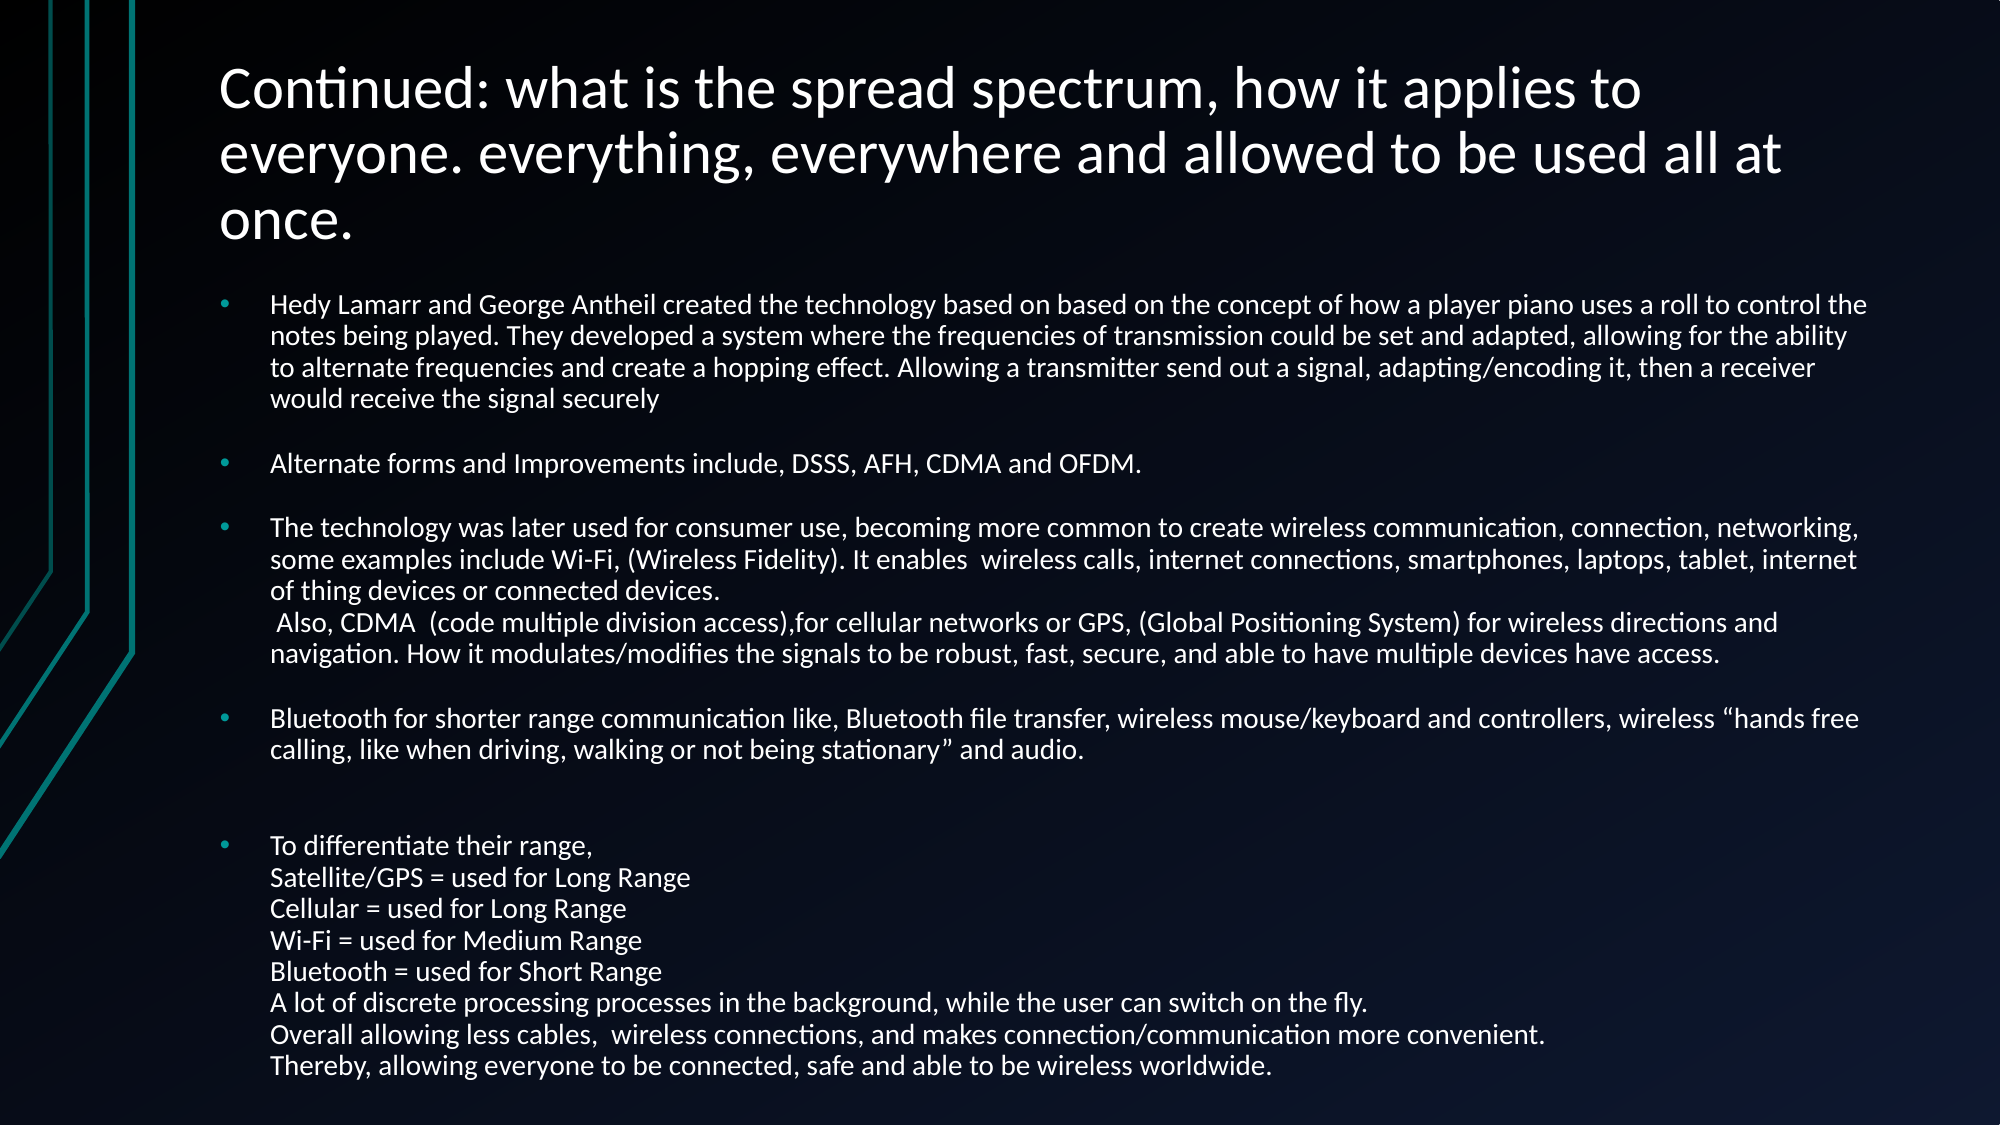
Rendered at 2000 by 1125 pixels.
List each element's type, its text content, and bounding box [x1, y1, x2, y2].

title Continued: what is the spread spectrum, how it applies to everyone. everything, everywhere and allowed to be used all at once. [199, 45, 1900, 263]
list Hedy Lamarr and George Antheil created the technology based on based on the concept of how a player piano uses a roll to control the notes being played. They developed a system where the frequencies of transmission could be set and adapted, allowing for the ability to alternate frequencies and create a hopping effect. Allowing a transmitter send out a signal, adapting/encoding it, then a receiver would receive the signal securely Alternate forms and Improvements include, DSSS, AFH, CDMA and OFDM. The technology was later used for consumer use, becoming more common to create wireless communication, connection, networking, some examples include Wi-Fi, (Wireless Fidelity). It enables wireless calls, internet connections, smartphones, laptops, tablet, internet of thing devices or connected devices. Also, CDMA (code multiple division access),for cellular networks or GPS, (Global Positioning System) for wireless directions and navigation. How it modulates/modifies the signals to be robust, fast, secure, and able to have multiple devices have access. Bluetooth for shorter range communication like, Bluetooth file transfer, wireless mouse/keyboard and controllers, wireless “hands free calling, like when driving, walking or not being stationary” and audio. To differentiate their range, Satellite/GPS = used for Long Range Cellular = used for Long Range Wi-Fi = used for Medium Range Bluetooth = used for Short Range A lot of discrete processing processes in the background, while the user can switch on the fly. Overall allowing less cables, wireless connections, and makes connection/communication more convenient. Thereby, allowing everyone to be connected, safe and able to be wireless worldwide. [199, 279, 1900, 1088]
